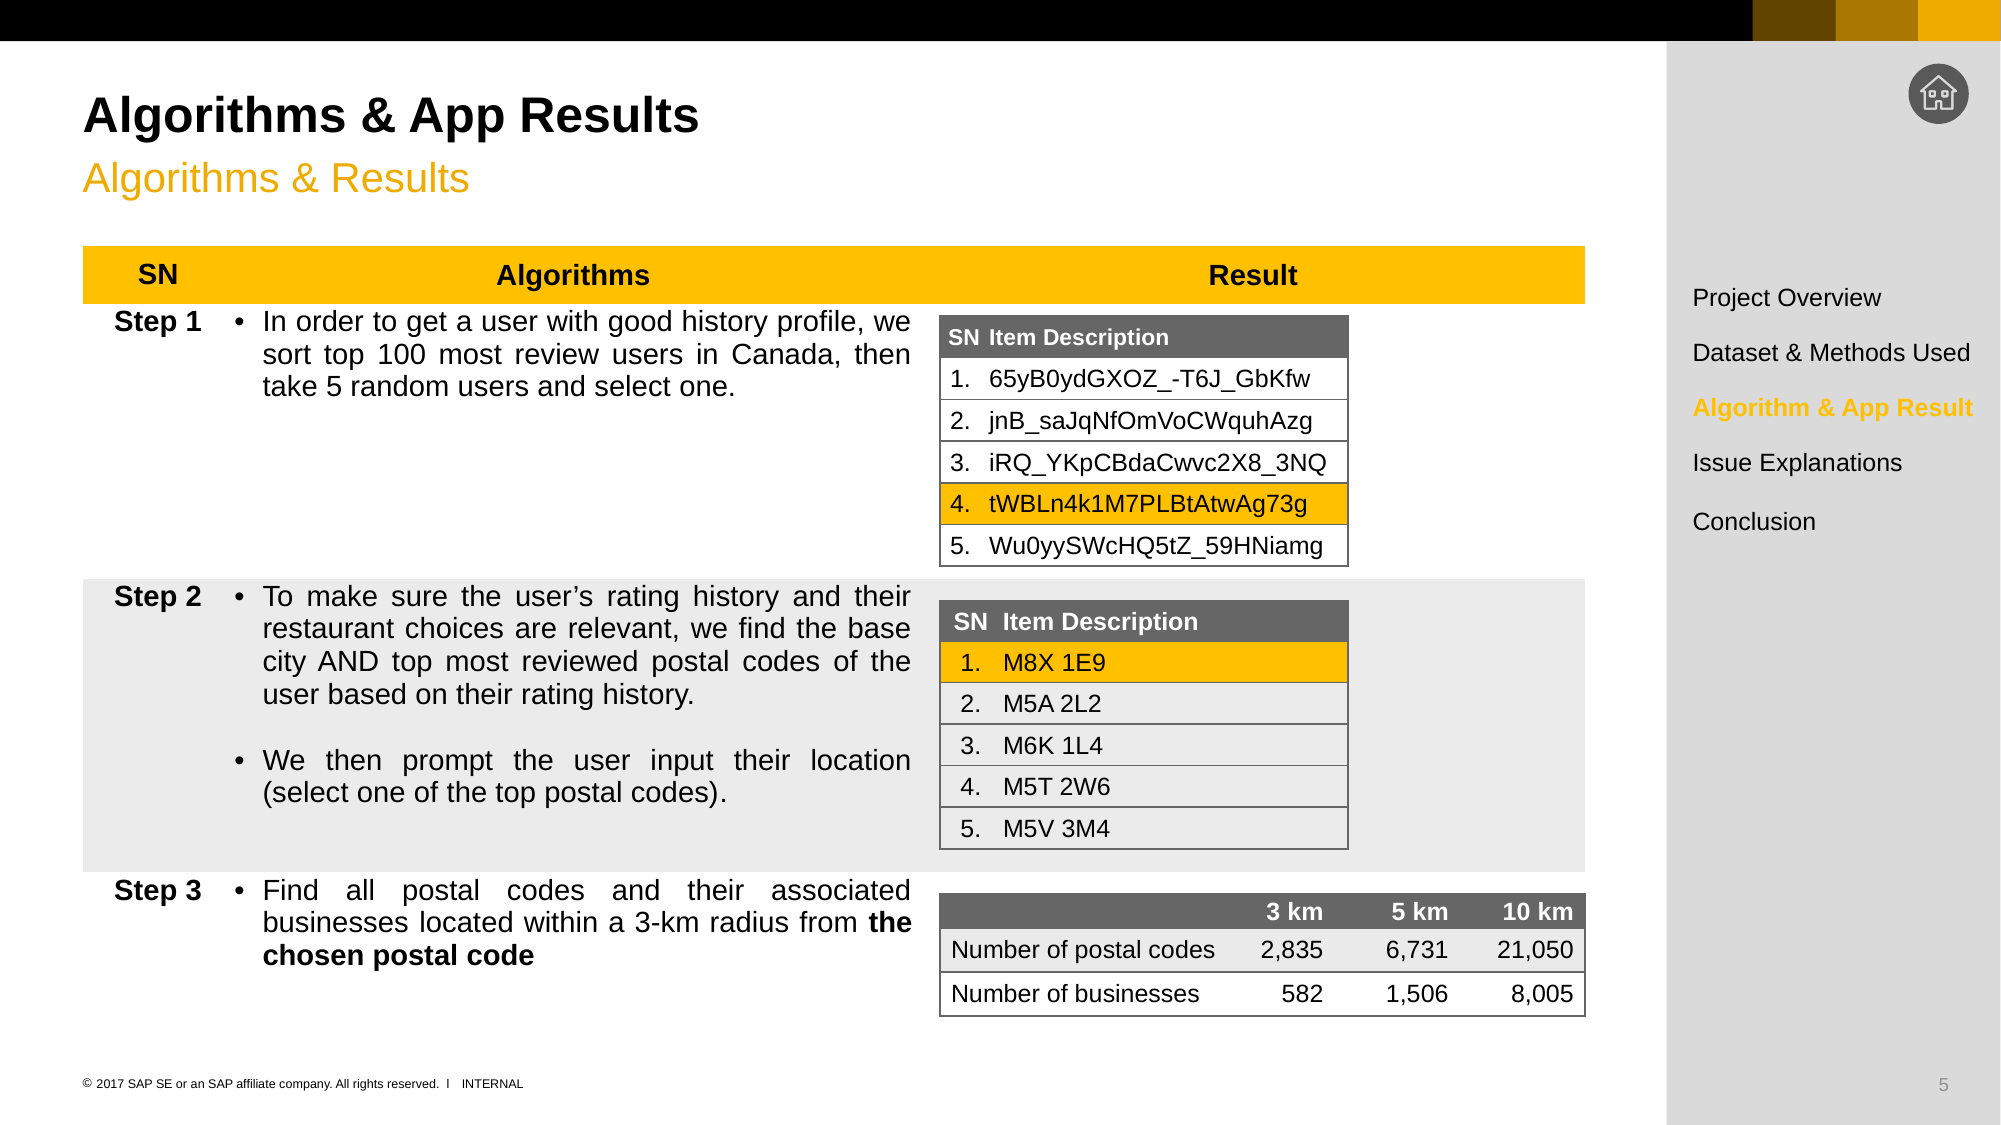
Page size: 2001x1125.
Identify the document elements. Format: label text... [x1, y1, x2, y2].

table_cell iRQ_YKpCBdaCwvc2X8_3NQ [988, 442, 1347, 482]
table_header [941, 895, 1230, 928]
table_cell 582 [1230, 973, 1335, 1015]
table_cell 6,731 [1335, 929, 1460, 971]
table_header SN [941, 317, 988, 357]
table_cell M5T 2W6 [1002, 766, 1347, 806]
table_cell M5A 2L2 [1002, 683, 1347, 723]
title Algorithms & App Results [82, 82, 1247, 144]
table_cell Number of postal codes [941, 929, 1230, 971]
table_cell 65yB0ydGXOZ_-T6J_GbKfw [988, 358, 1347, 399]
table_header Algorithms [234, 246, 913, 304]
table_header 10 km [1460, 895, 1584, 928]
table_cell 5. [941, 525, 988, 565]
table_cell To make sure the user’s rating history and their restaurant choices are relevant, we find the base city AND top most reviewed postal codes of the user based on their rating history. We then prompt the user input their location (select one of the top postal codes). [234, 579, 913, 872]
table_cell 5. [941, 808, 1002, 848]
table_cell tWBLn4k1M7PLBtAtwAg73g [988, 484, 1347, 524]
table_cell 3. [941, 725, 1002, 765]
text_box Dataset & Methods Used [1692, 336, 1976, 367]
table_cell In order to get a user with good history profile, we sort top 100 most review users in Canada, then take 5 random users and select one. [234, 304, 913, 579]
table_cell 2. [941, 400, 988, 440]
table_cell Step 1 [83, 304, 234, 579]
table_header Result [913, 246, 1585, 304]
table_cell [913, 304, 1585, 579]
table_cell 21,050 [1460, 929, 1584, 971]
table_cell 1. [941, 642, 1002, 682]
table_cell jnB_saJqNfOmVoCWquhAzg [988, 400, 1347, 440]
table_cell Find all postal codes and their associated businesses located within a 3-km radius from the chosen postal code [234, 872, 913, 1045]
list Algorithms & Results [82, 150, 1586, 212]
text_box Algorithm & App Result [1692, 391, 1976, 422]
table_cell 4. [941, 766, 1002, 806]
text_box Conclusion [1692, 505, 1976, 536]
table_cell 1,506 [1335, 973, 1460, 1015]
table_header SN [83, 246, 234, 304]
table_cell [913, 872, 1585, 1045]
table_header 5 km [1335, 895, 1460, 928]
table_cell Step 2 [83, 579, 234, 872]
text_box Issue Explanations [1692, 446, 1976, 477]
table_cell Number of businesses [941, 973, 1230, 1015]
table_cell M8X 1E9 [1002, 642, 1347, 682]
table_cell 4. [941, 484, 988, 524]
table_header Item Description [1002, 601, 1347, 641]
table_cell M6K 1L4 [1002, 725, 1347, 765]
table_cell 3. [941, 442, 988, 482]
table_cell 2,835 [1230, 929, 1335, 971]
table_header 3 km [1230, 895, 1335, 928]
table_cell Step 3 [83, 872, 234, 1045]
table_cell [913, 579, 1585, 872]
table_header SN [941, 601, 1002, 641]
table_header Item Description [988, 317, 1347, 357]
table_cell 1. [941, 358, 988, 399]
table_cell Wu0yySWcHQ5tZ_59HNiamg [988, 525, 1347, 565]
table_cell 2. [941, 683, 1002, 723]
table_cell 8,005 [1460, 973, 1584, 1015]
text_box Project Overview [1692, 281, 1983, 342]
table_cell M5V 3M4 [1002, 808, 1347, 848]
